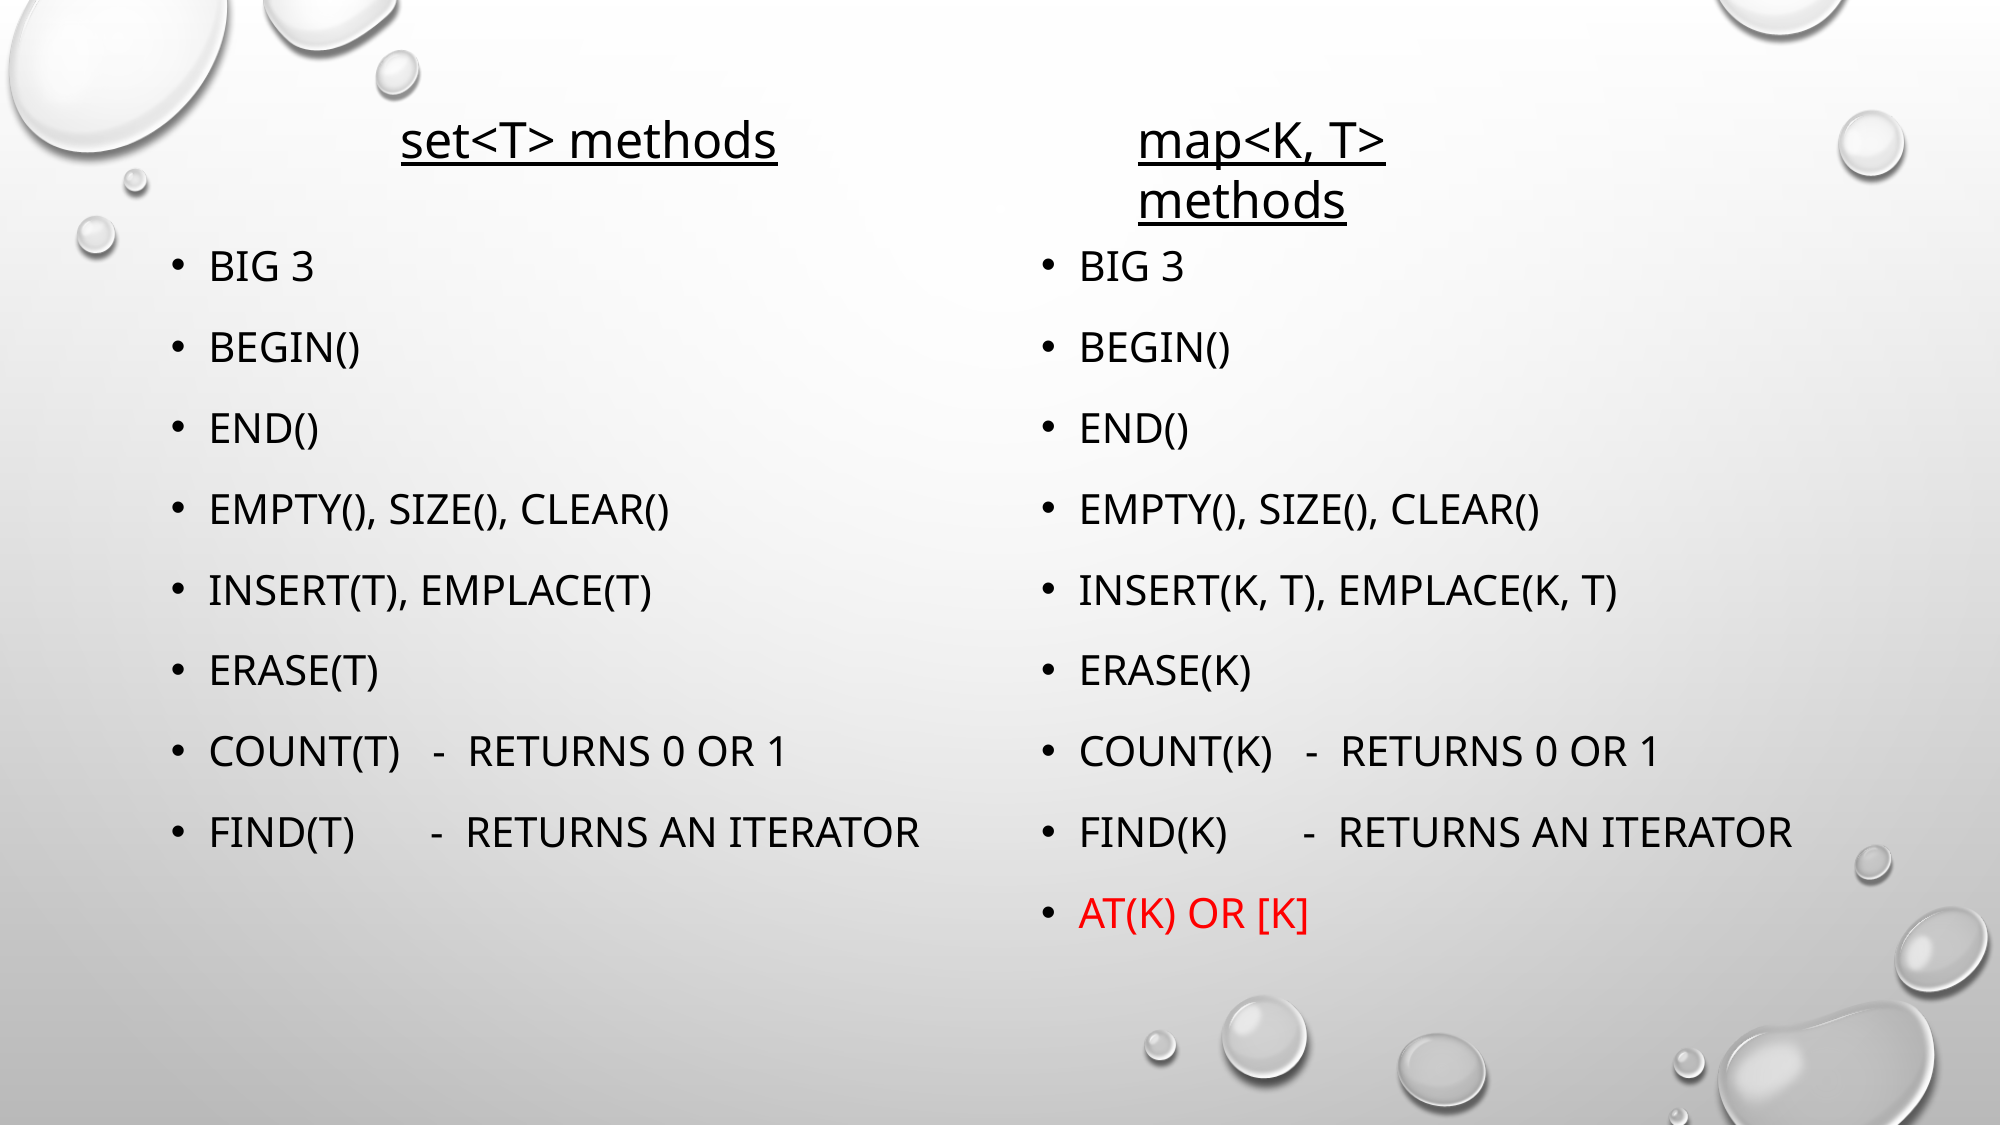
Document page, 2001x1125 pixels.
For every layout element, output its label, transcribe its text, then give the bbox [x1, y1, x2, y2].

list Big 3 Begin() End() Empty(), size(), clear() Insert(T), emplace(T) Erase(T) Count(T) - returns 0 or 1 Find(T) - returns an iterator [155, 222, 994, 895]
text_box map<K, T> methods [1123, 100, 1569, 236]
list Big 3 Begin() End() Empty(), size(), clear() Insert(k, t), emplace(k, t) Erase(k) Count(k) - returns 0 or 1 Find(k) - returns an iterator At(k) or [k] [1025, 222, 1864, 994]
picture [0, 0, 2000, 1125]
text_box set<T> methods [385, 100, 793, 221]
